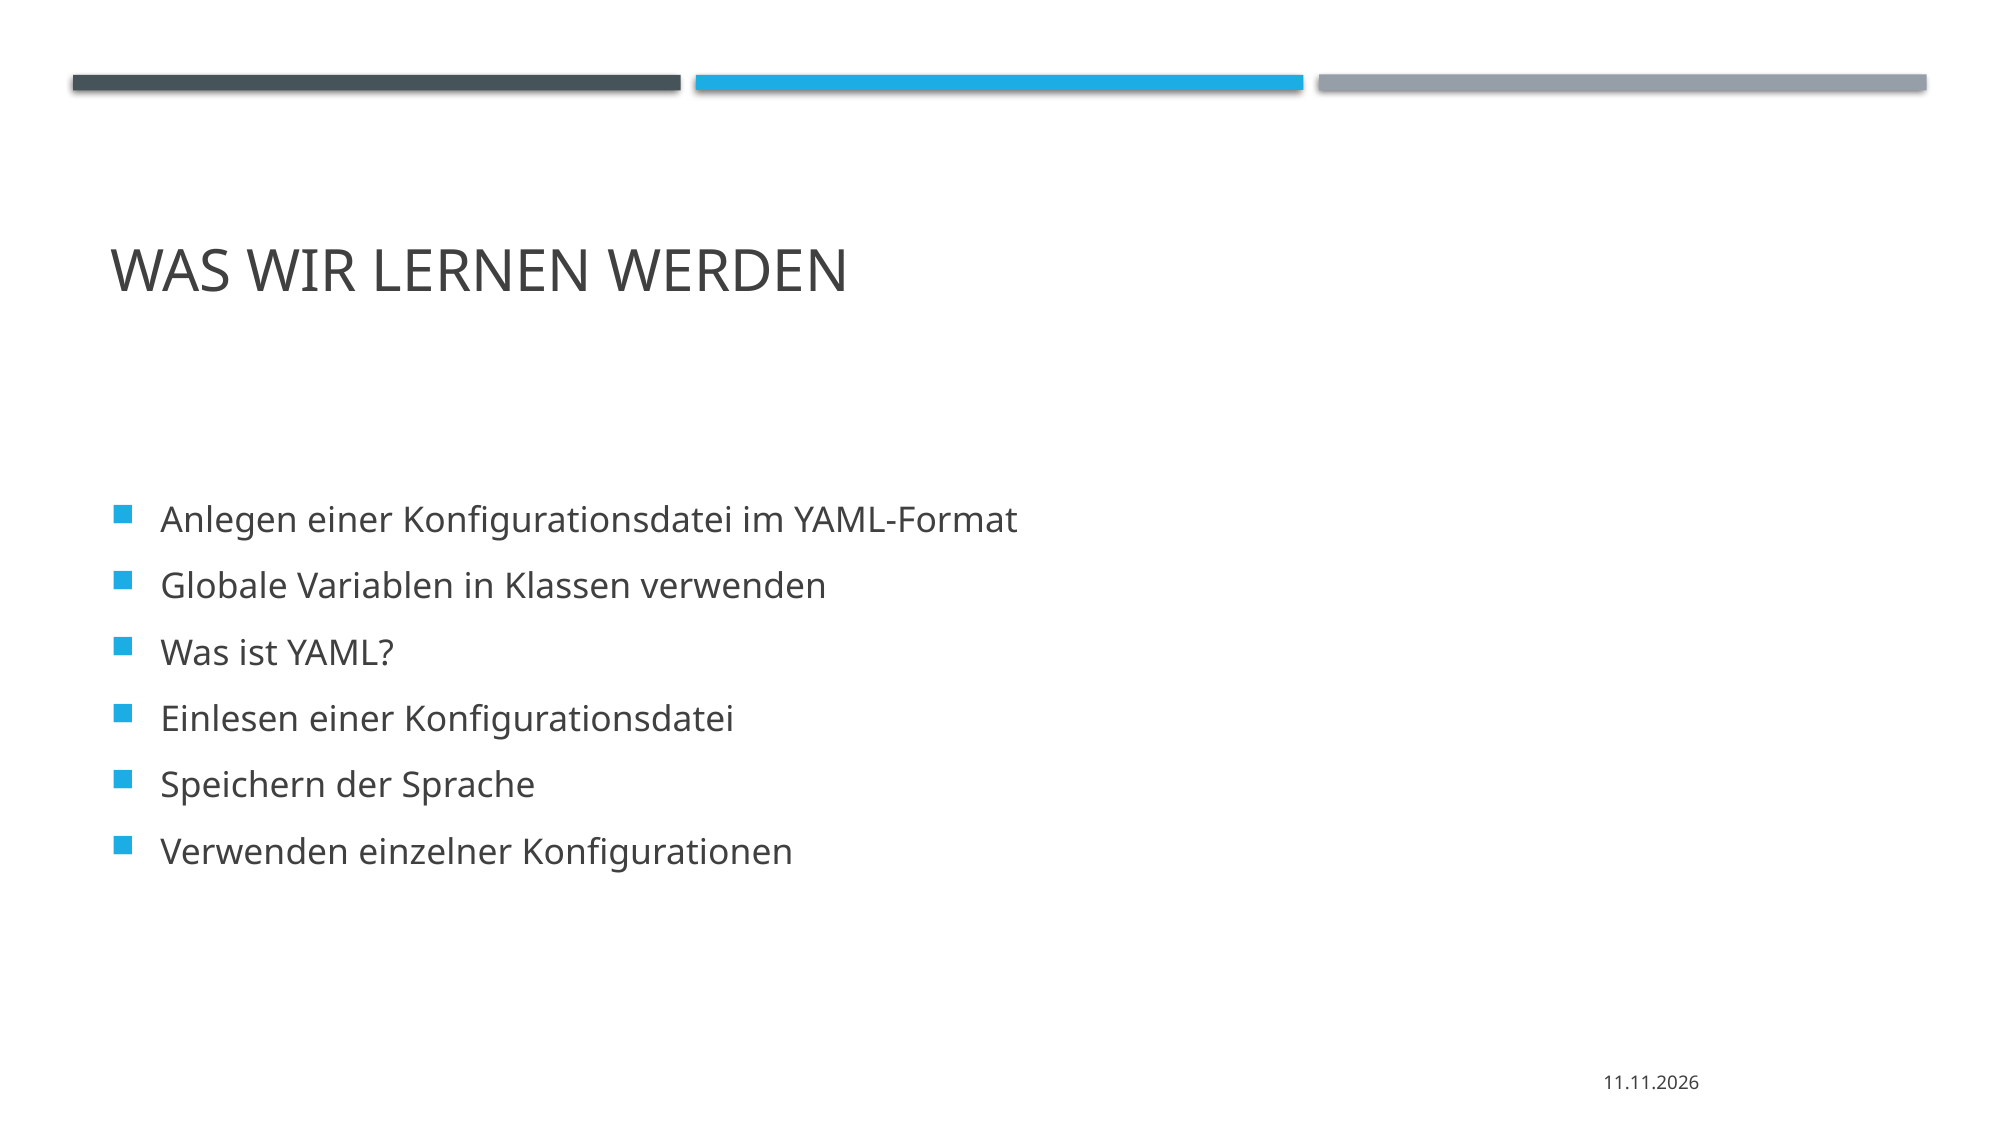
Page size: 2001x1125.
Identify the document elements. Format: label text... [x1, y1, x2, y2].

title Was wir lernen werden [95, 115, 1905, 311]
list Anlegen einer Konfigurationsdatei im YAML-Format Globale Variablen in Klassen verwenden Was ist YAML? Einlesen einer Konfigurationsdatei Speichern der Sprache Verwenden einzelner Konfigurationen [95, 383, 1101, 981]
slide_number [1247, 1053, 1715, 1114]
